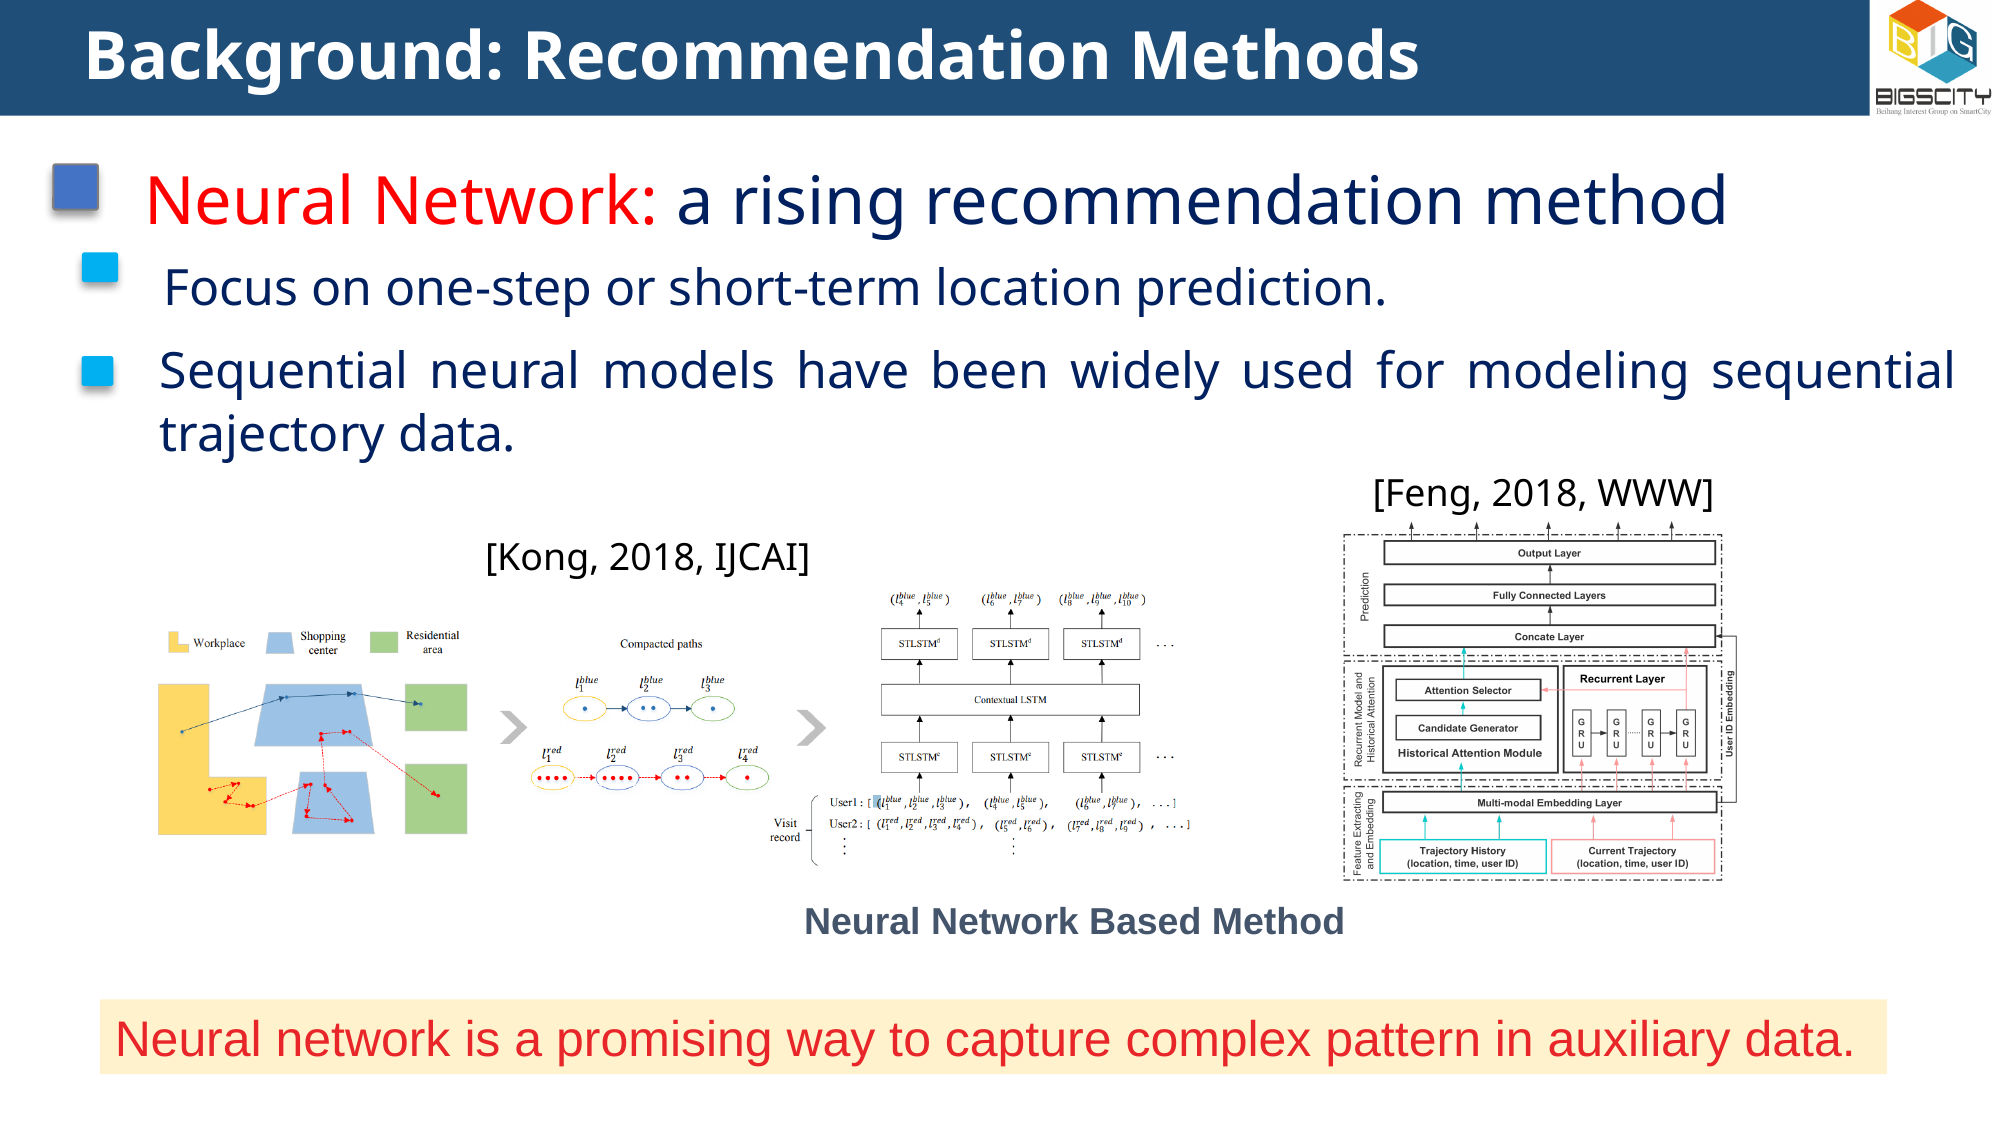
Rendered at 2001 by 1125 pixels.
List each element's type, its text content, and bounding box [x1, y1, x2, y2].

text_box Neural network is a promising way to capture complex pattern in auxiliary data. [99, 999, 1888, 1075]
text_box [81, 356, 114, 386]
text_box [Feng, 2018, WWW] [1357, 461, 2000, 522]
text_box Background: Recommendation Methods [68, 5, 1758, 146]
text_box [81, 252, 119, 283]
text_box Focus on one-step or short-term location prediction. [148, 230, 1660, 324]
text_box [Kong, 2018, IJCAI] [470, 525, 1211, 573]
picture [1876, 0, 1993, 116]
text_box Neural Network: a rising recommendation method [129, 126, 1824, 304]
text_box Neural Network Based Method [789, 889, 1367, 950]
picture [144, 573, 1211, 873]
text_box Sequential neural models have been widely used for modeling sequential trajectory data. [144, 328, 1973, 528]
picture [1335, 513, 1746, 890]
text_box [52, 163, 99, 211]
